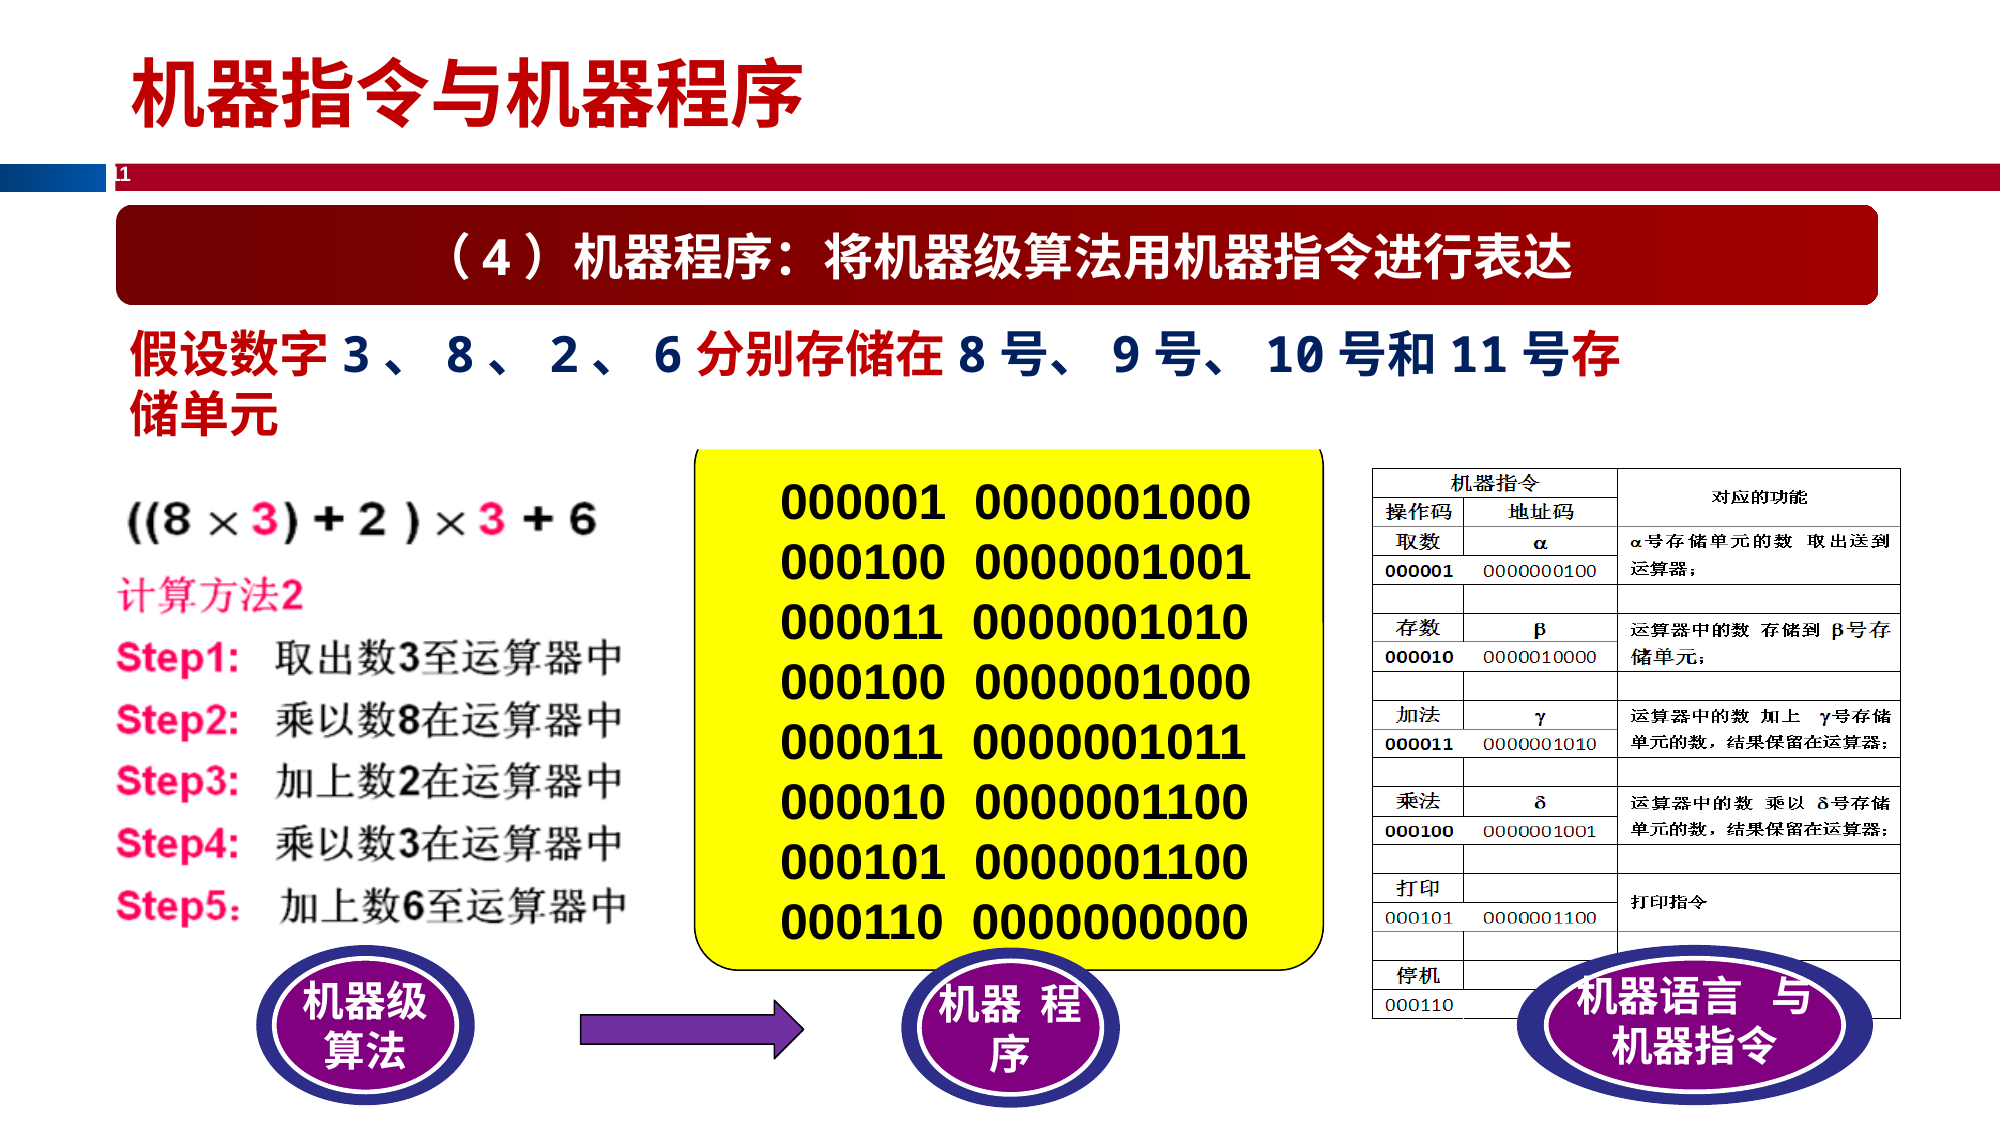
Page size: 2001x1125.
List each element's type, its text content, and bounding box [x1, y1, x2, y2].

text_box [1516, 944, 1873, 1106]
text_box [580, 1000, 804, 1059]
text_box 机器指令与机器程序 [116, 29, 1867, 155]
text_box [99, 489, 637, 939]
text_box 000001 0000001000 000100 0000001001 000011 0000001010 000100 0000001000 000011 0000001011 000010 0000001100 000101 0000001100 000110 0000000000 [765, 461, 1293, 957]
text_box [256, 945, 475, 1106]
text_box （4）机器程序：将机器级算法用机器指令进行表达 [114, 203, 1880, 307]
picture [1369, 465, 1904, 1020]
text_box 假设数字3、8、2、6分别存储在8号、9号、10号和11号存储单元 [114, 314, 1670, 450]
text_box [694, 450, 1324, 971]
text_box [901, 947, 1120, 1108]
